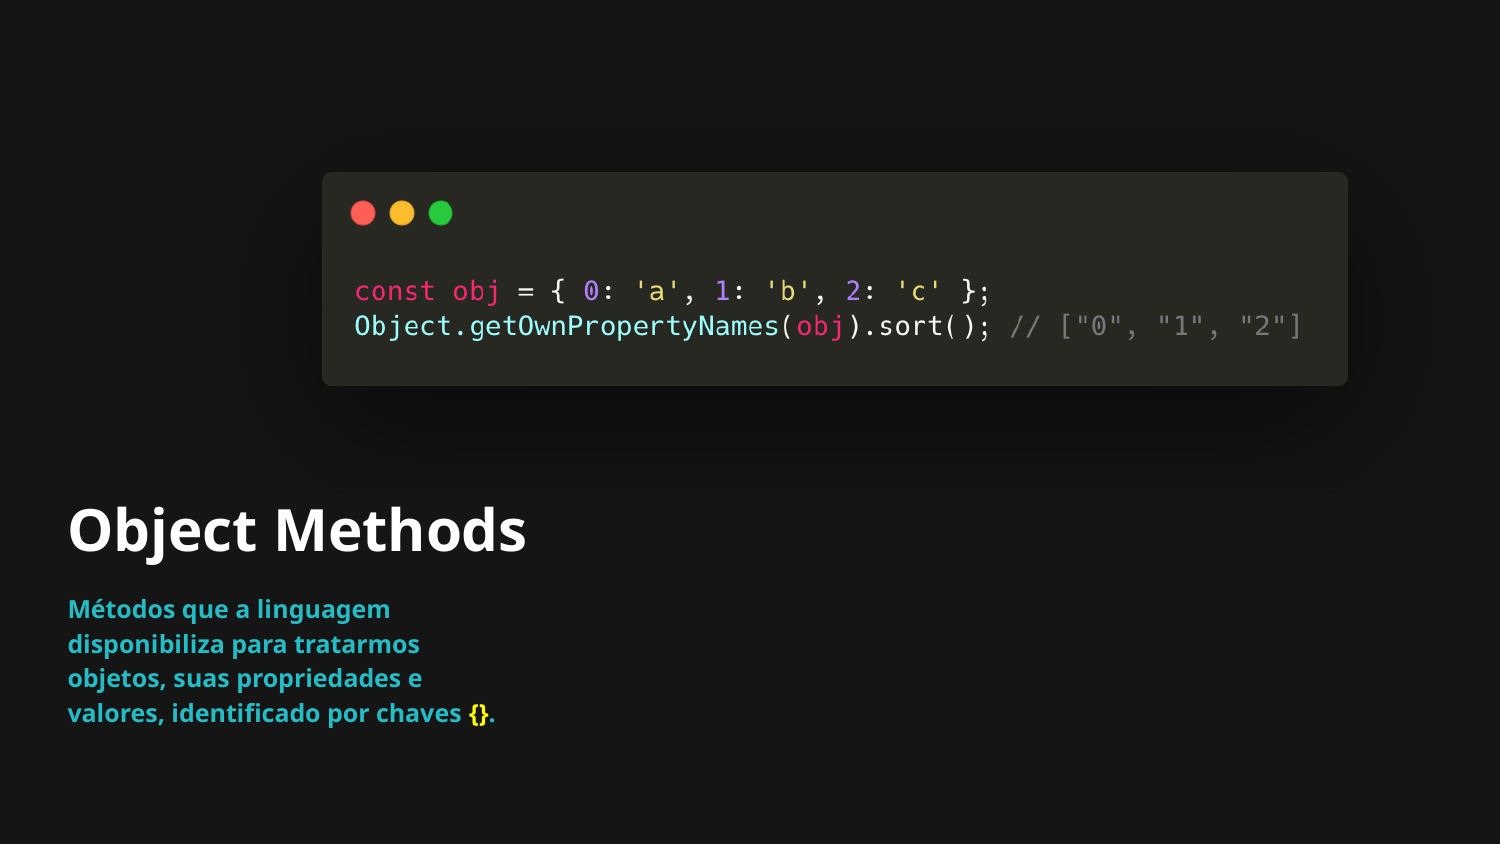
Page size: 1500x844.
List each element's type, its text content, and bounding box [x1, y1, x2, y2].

list Métodos que a linguagem disponibiliza para tratarmos objetos, suas propriedades e valores, identificado por chaves {}. [52, 574, 523, 763]
picture [214, 61, 1455, 496]
title Object Methods [52, 477, 620, 572]
